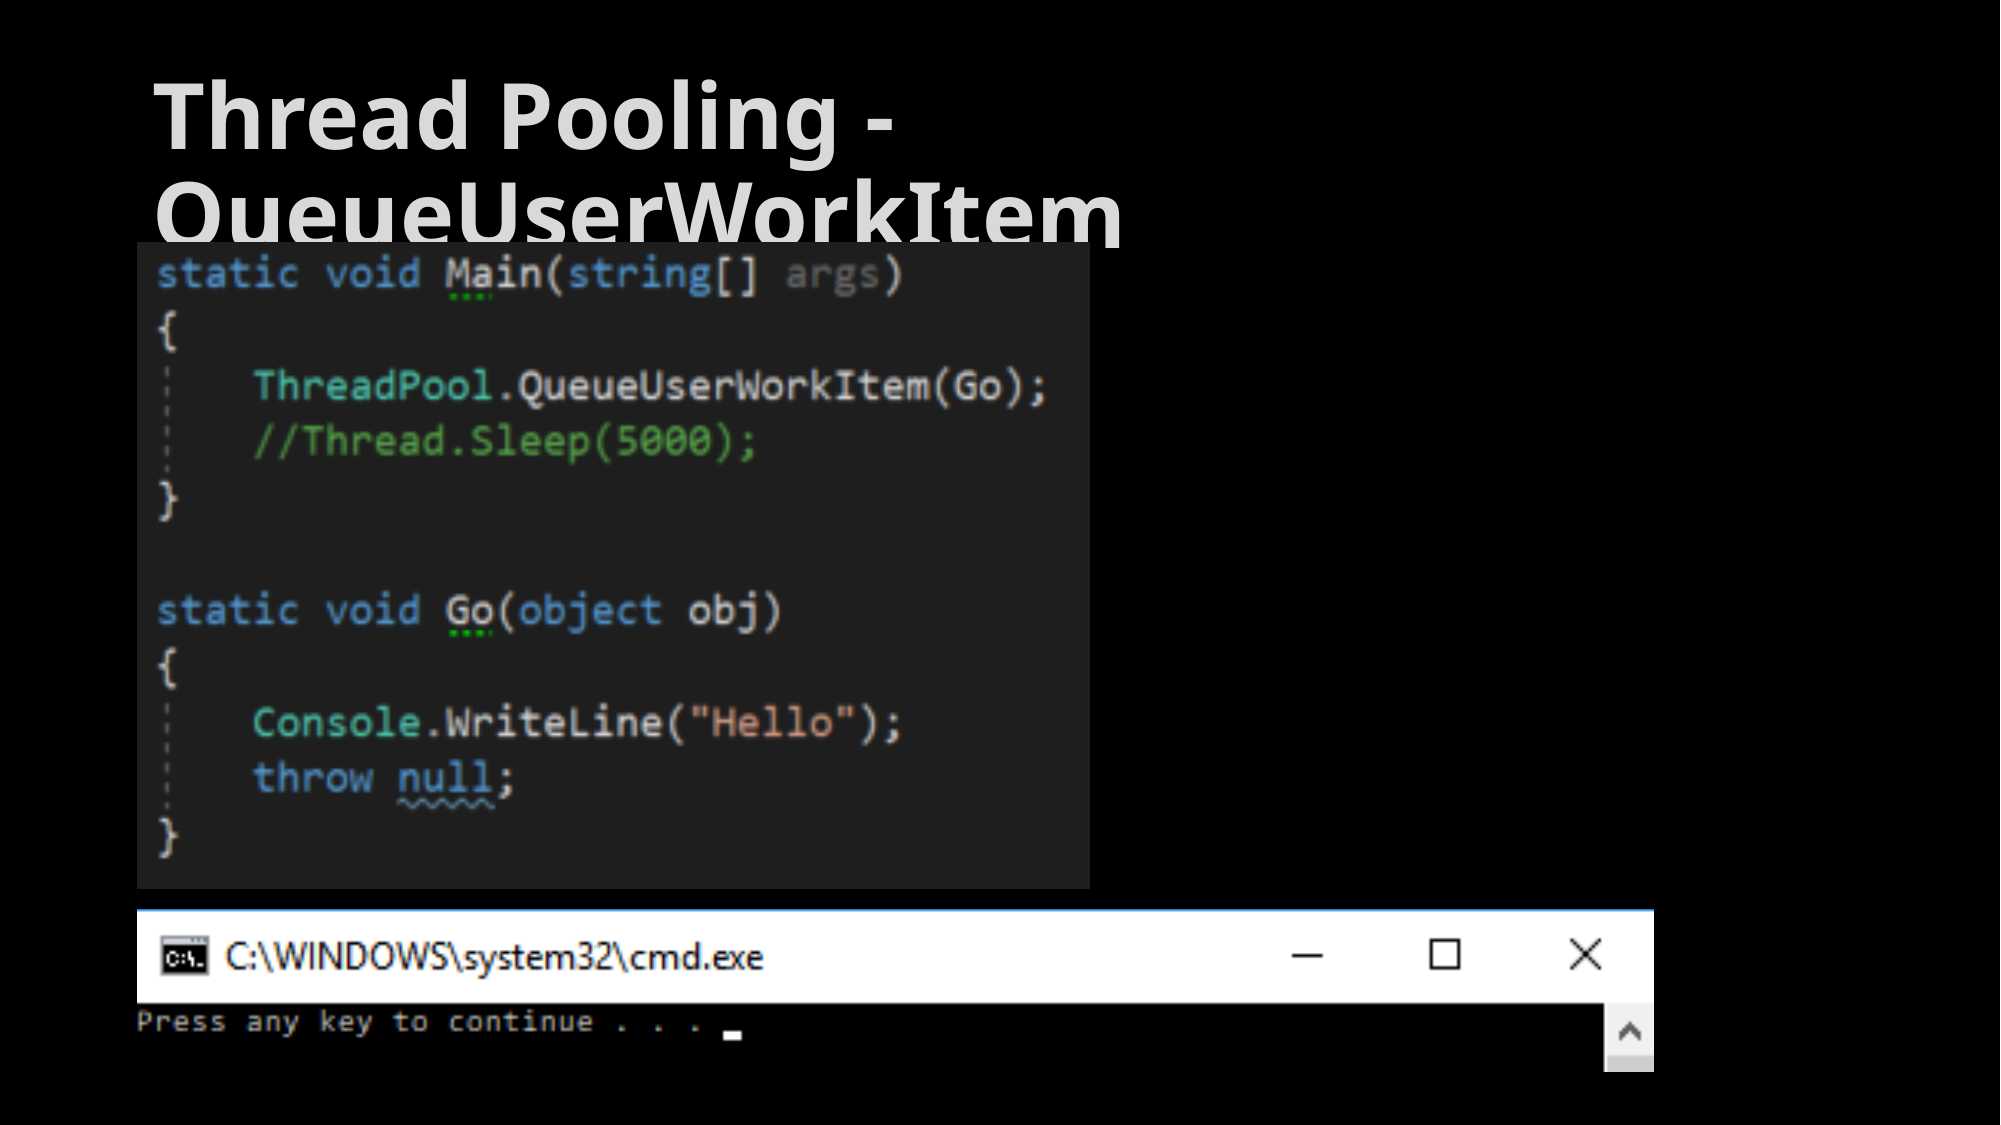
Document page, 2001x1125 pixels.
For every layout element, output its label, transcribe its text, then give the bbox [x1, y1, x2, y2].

title Thread Pooling - QueueUserWorkItem [137, 59, 1876, 280]
picture [137, 909, 1654, 1072]
picture [137, 242, 1090, 889]
